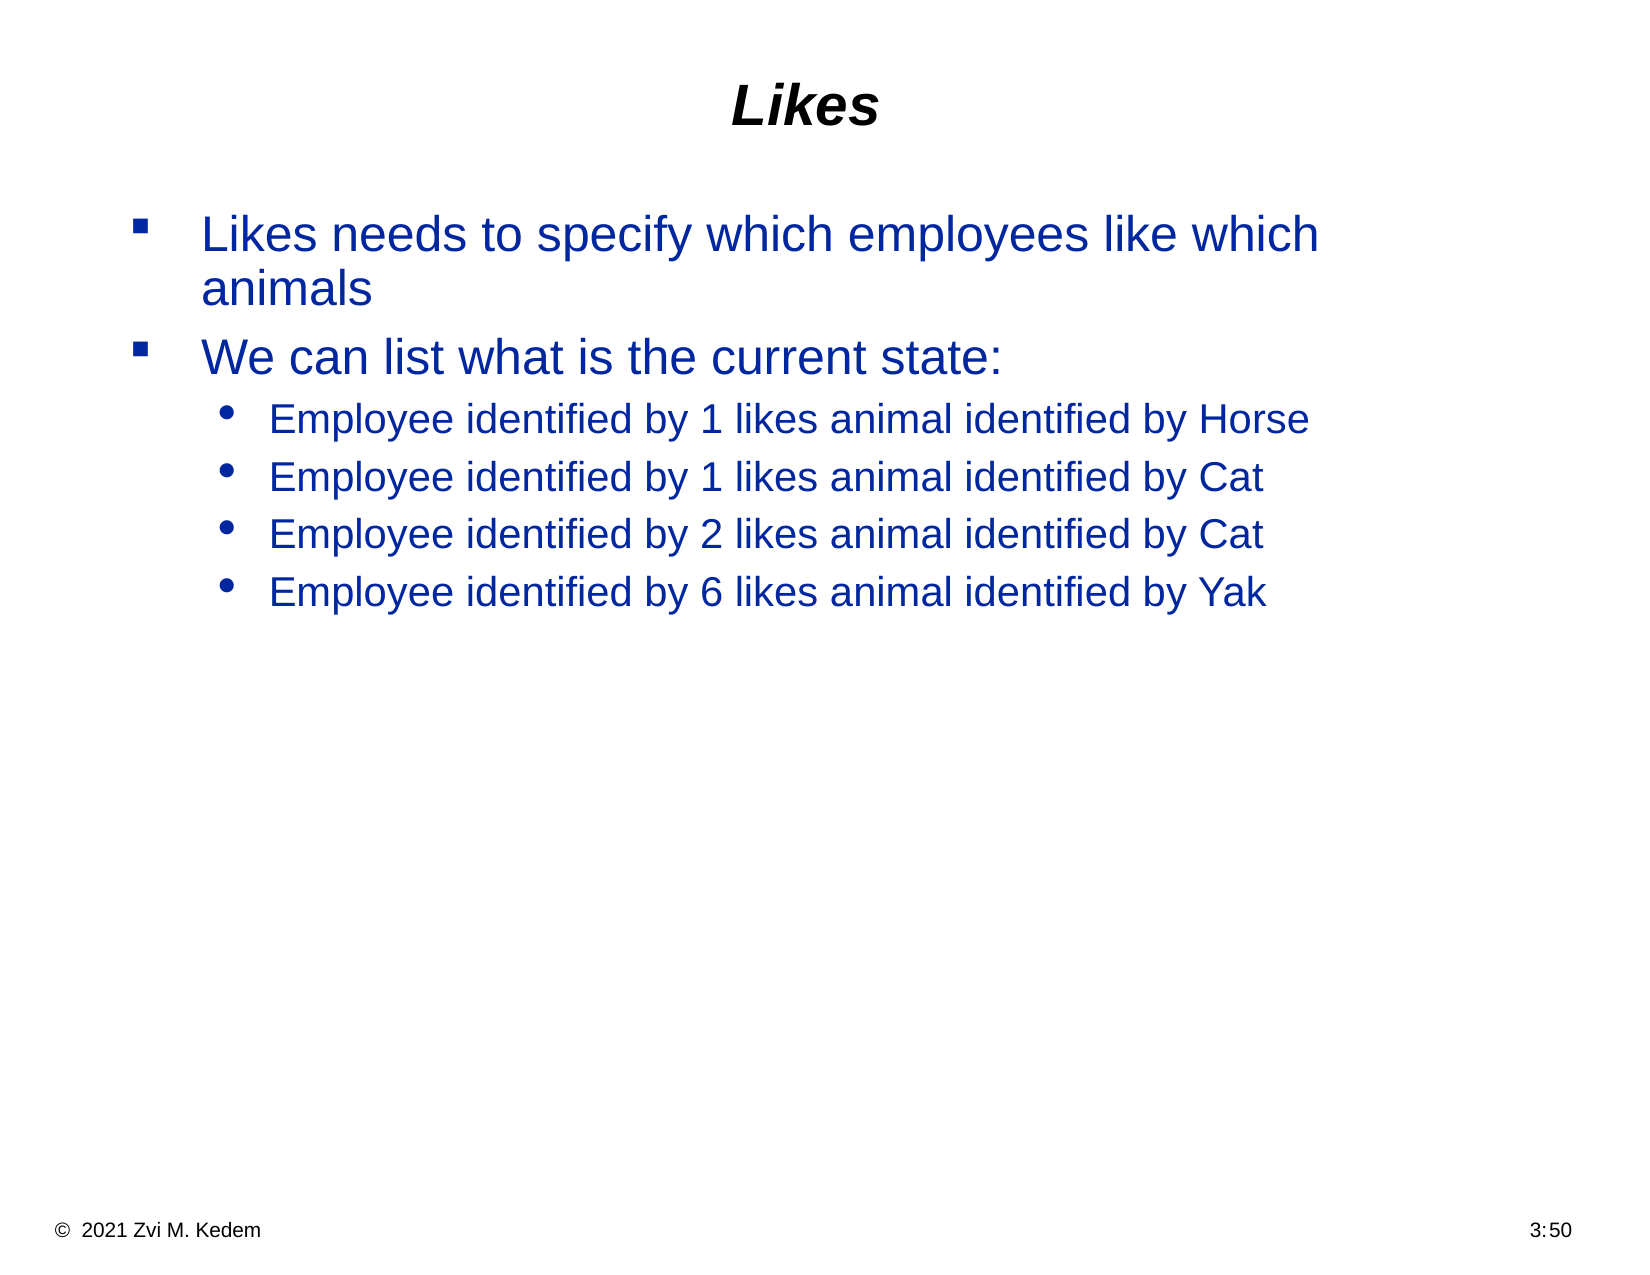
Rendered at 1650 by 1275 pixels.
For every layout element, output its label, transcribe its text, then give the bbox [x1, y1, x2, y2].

list Likes needs to specify which employees like which animals We can list what is the current state: Employee identified by 1 likes animal identified by Horse Employee identified by 1 likes animal identified by Cat Employee identified by 2 likes animal identified by Cat Employee identified by 6 likes animal identified by Yak [111, 199, 1513, 1201]
title Likes [111, 36, 1501, 176]
